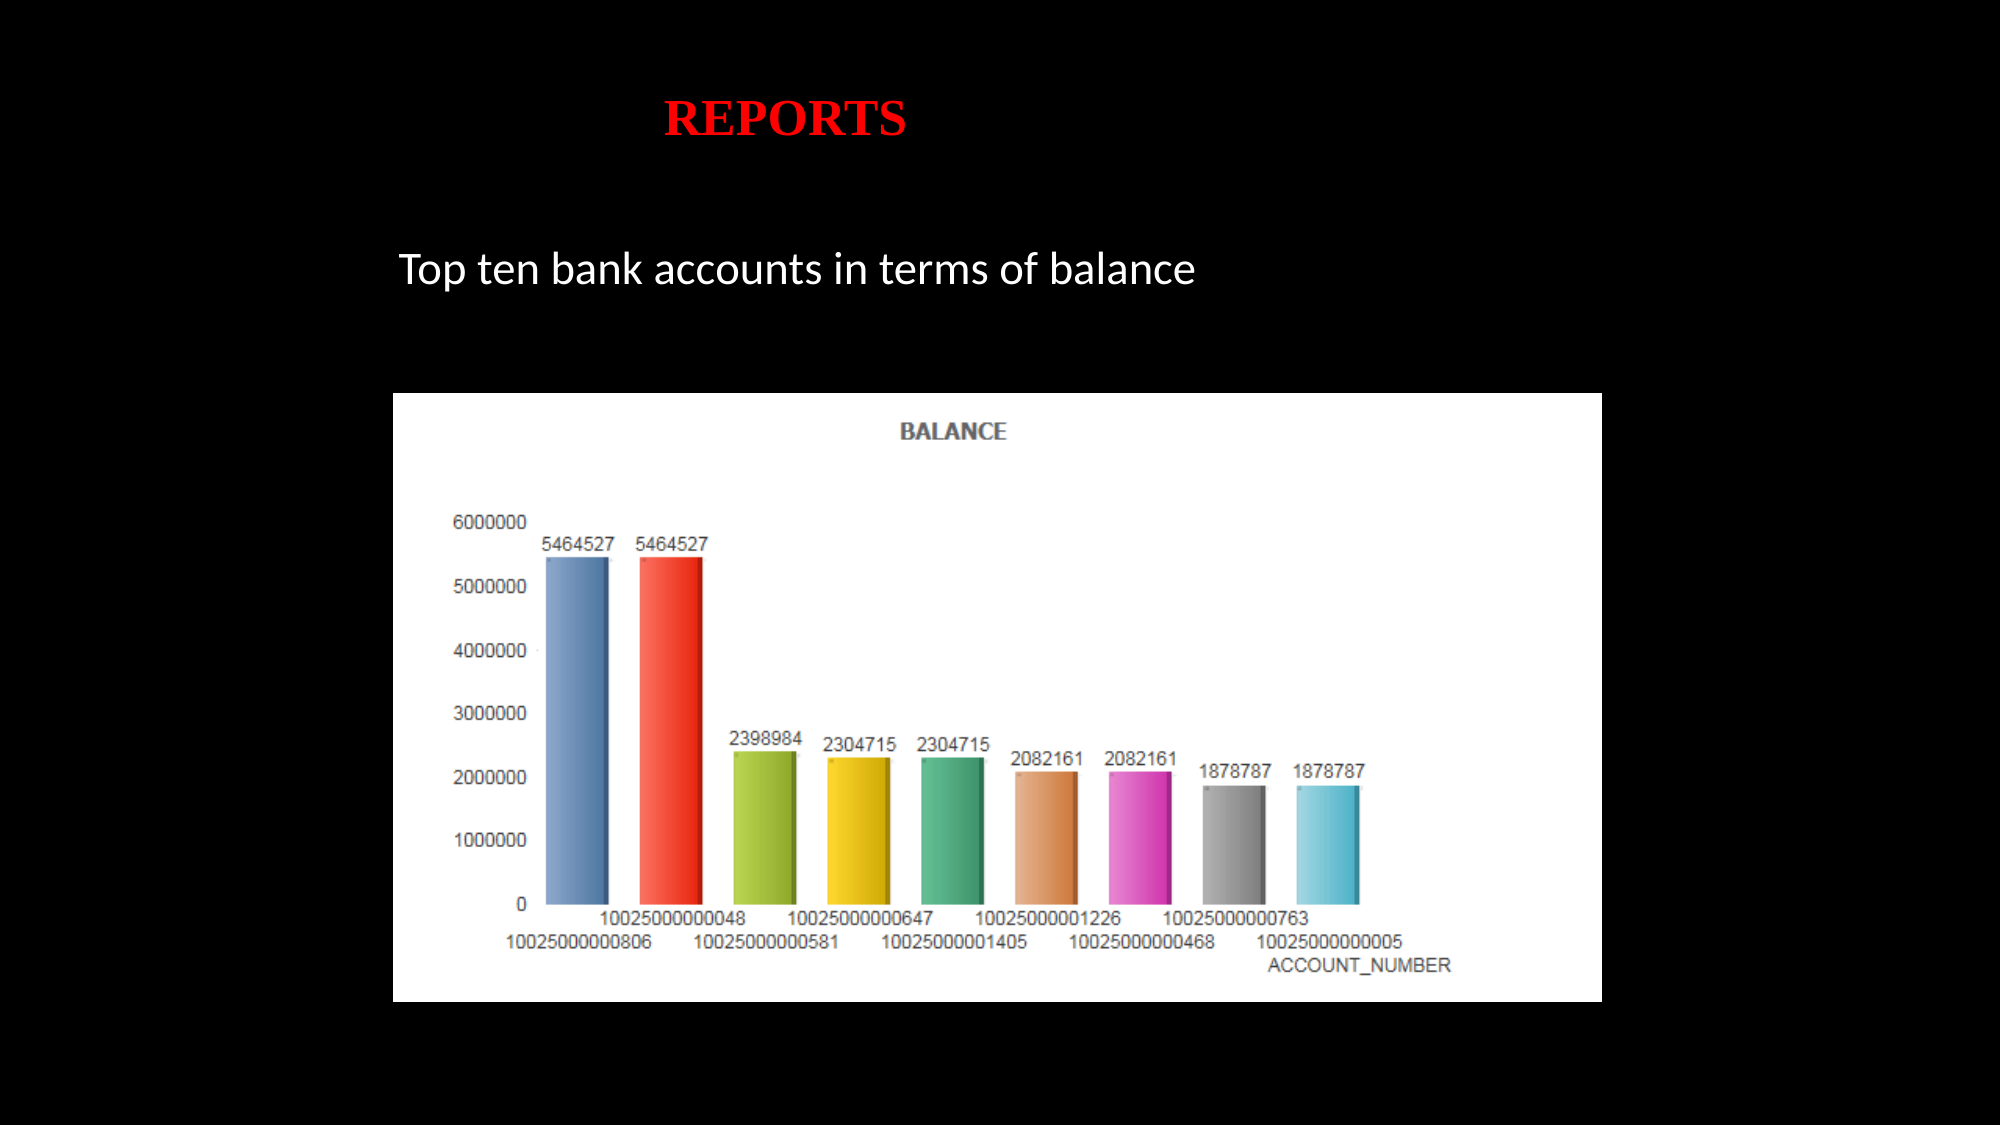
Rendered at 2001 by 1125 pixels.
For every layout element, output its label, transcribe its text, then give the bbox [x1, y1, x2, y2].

title REPORTS [141, 25, 1196, 155]
picture [393, 393, 1602, 1002]
subtitle Top ten bank accounts in terms of balance [255, 236, 1341, 362]
